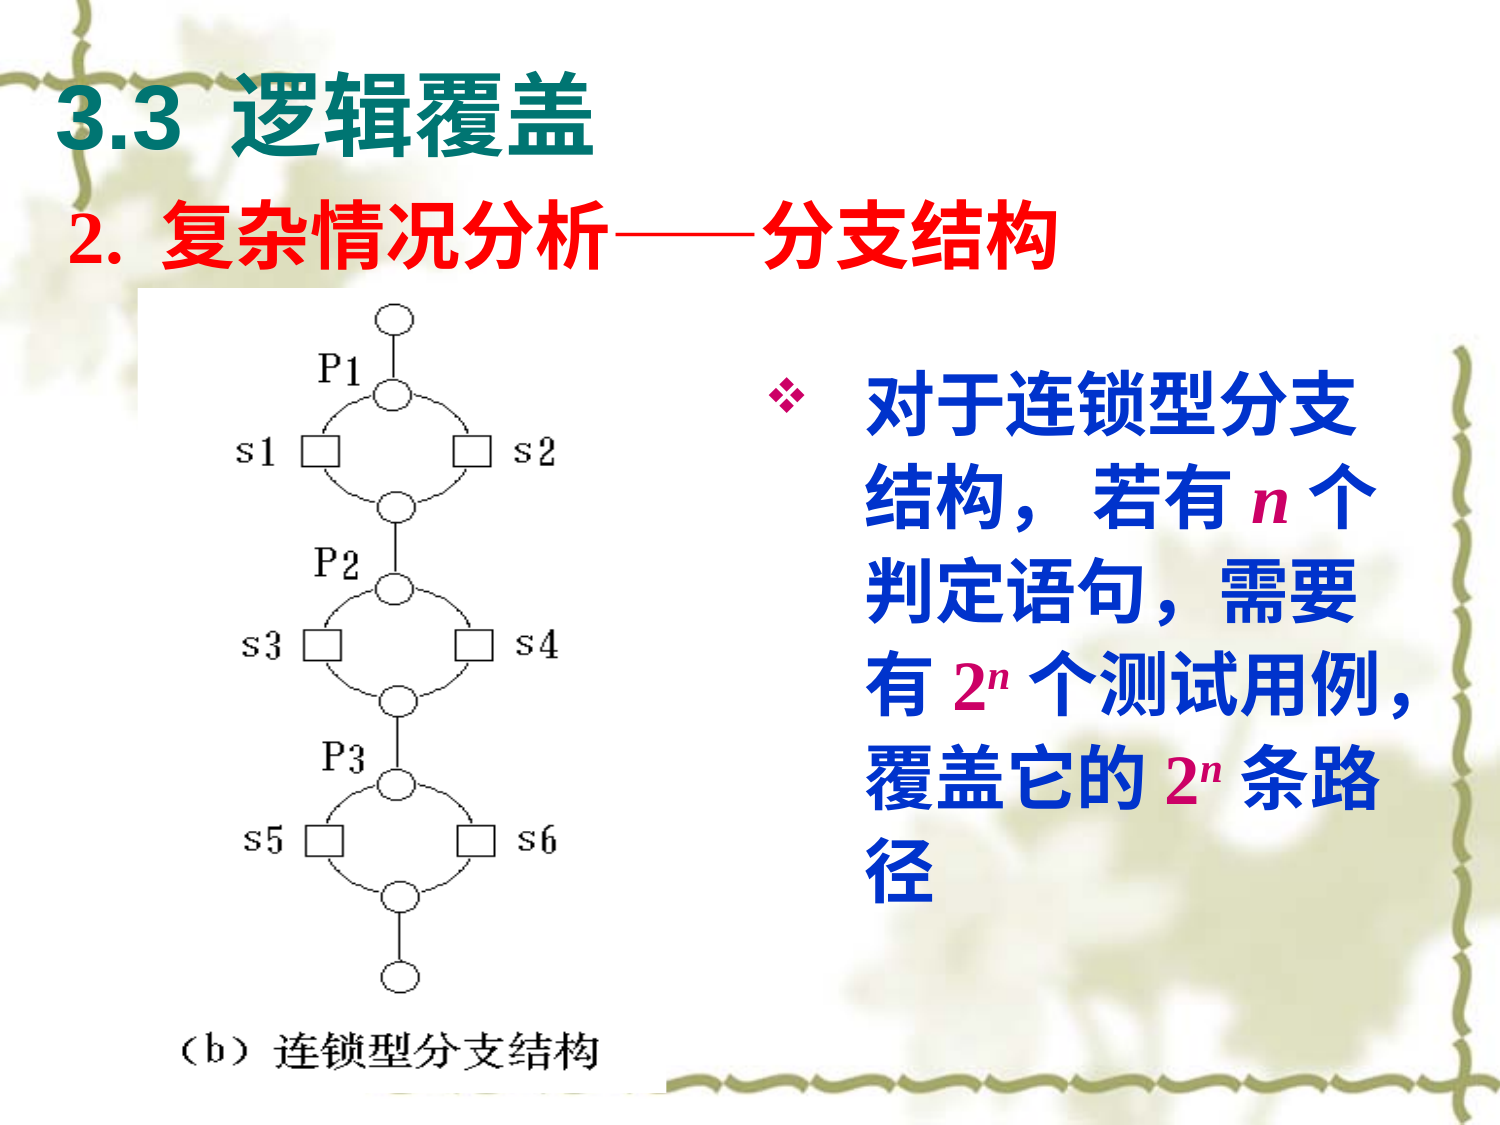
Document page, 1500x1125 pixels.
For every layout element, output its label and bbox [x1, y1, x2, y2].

picture [0, 0, 1500, 1125]
title [40, 18, 1443, 207]
text_box [749, 343, 1403, 955]
text_box [53, 172, 1436, 303]
